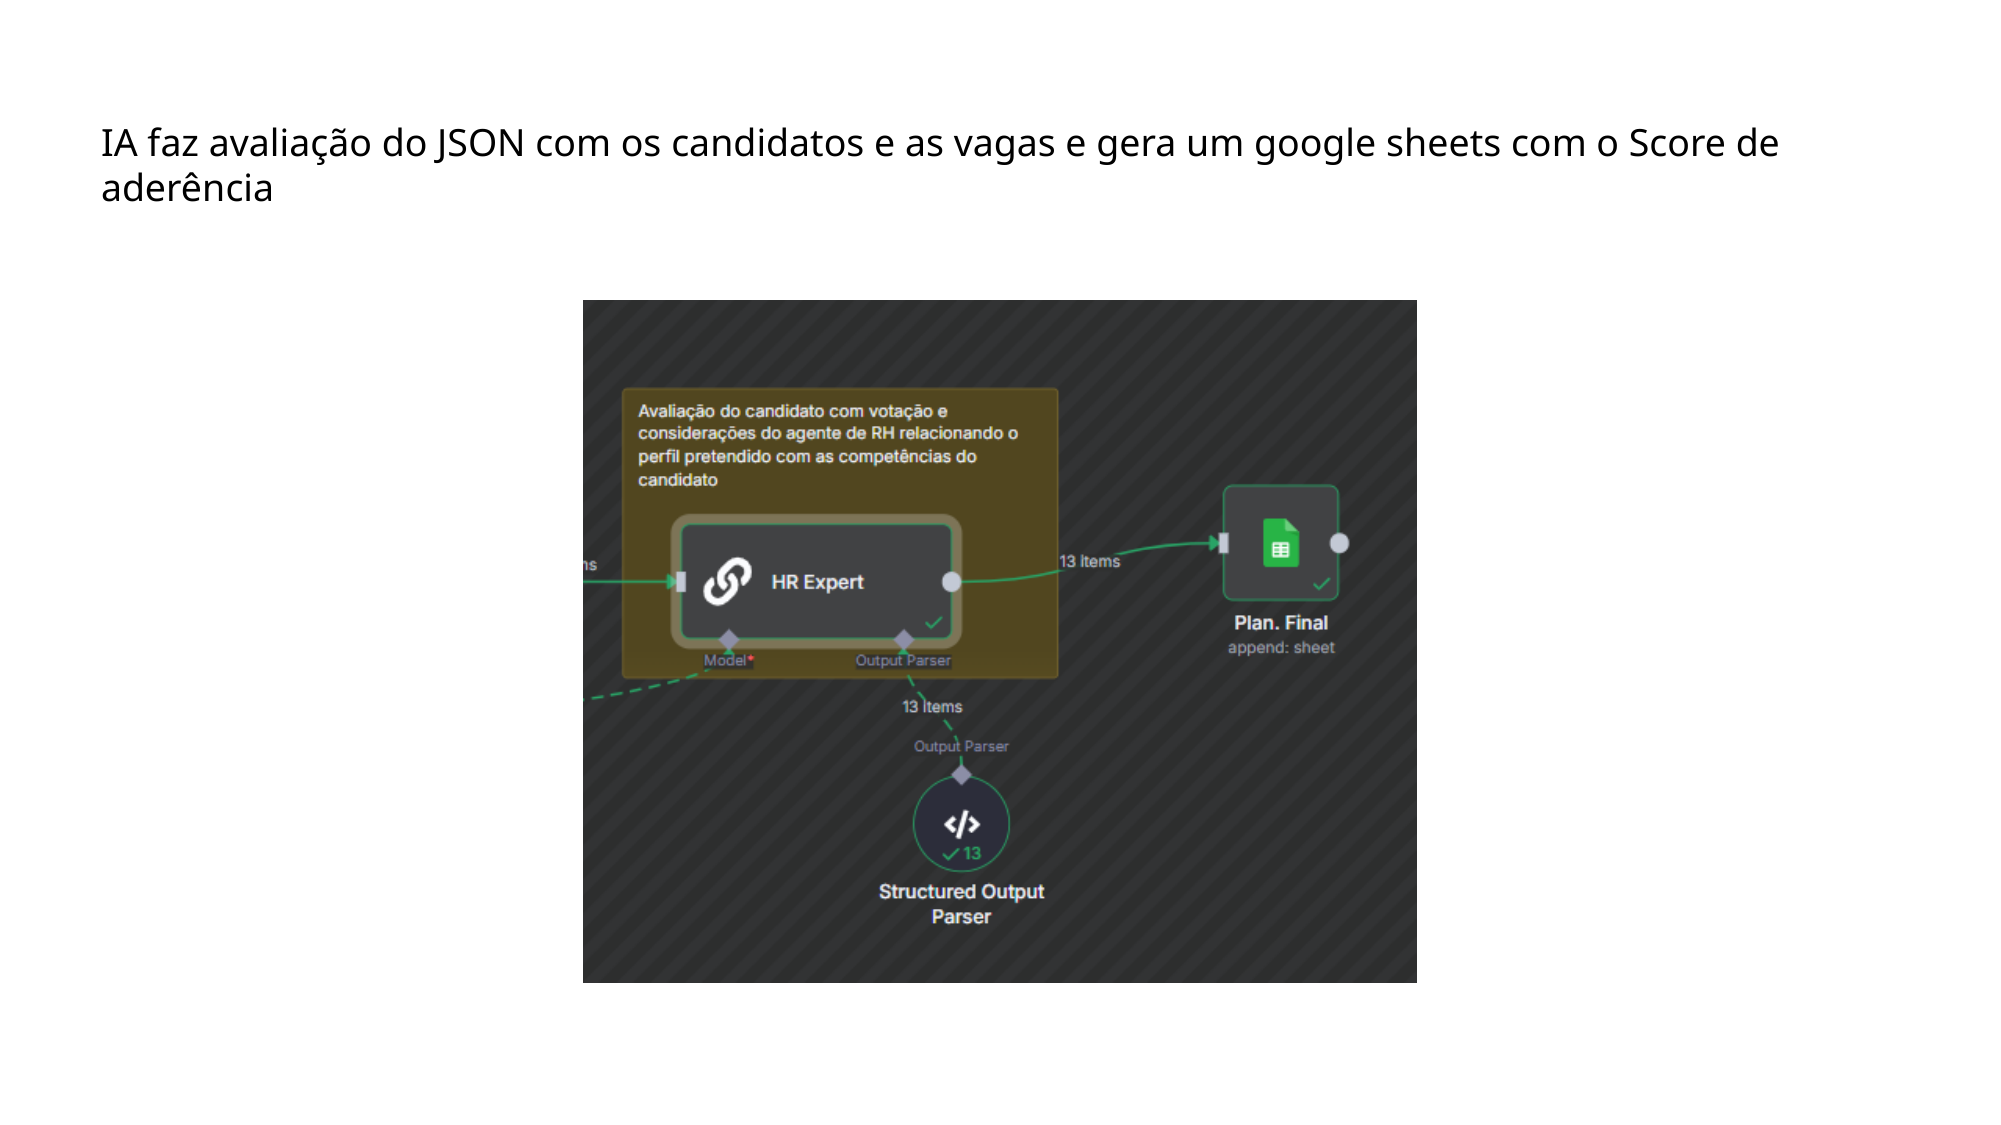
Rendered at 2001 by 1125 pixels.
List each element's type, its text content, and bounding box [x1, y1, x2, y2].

text_box IA faz avaliação do JSON com os candidatos e as vagas e gera um google sheets com o Score de aderência [86, 111, 1914, 217]
picture [582, 299, 1417, 984]
